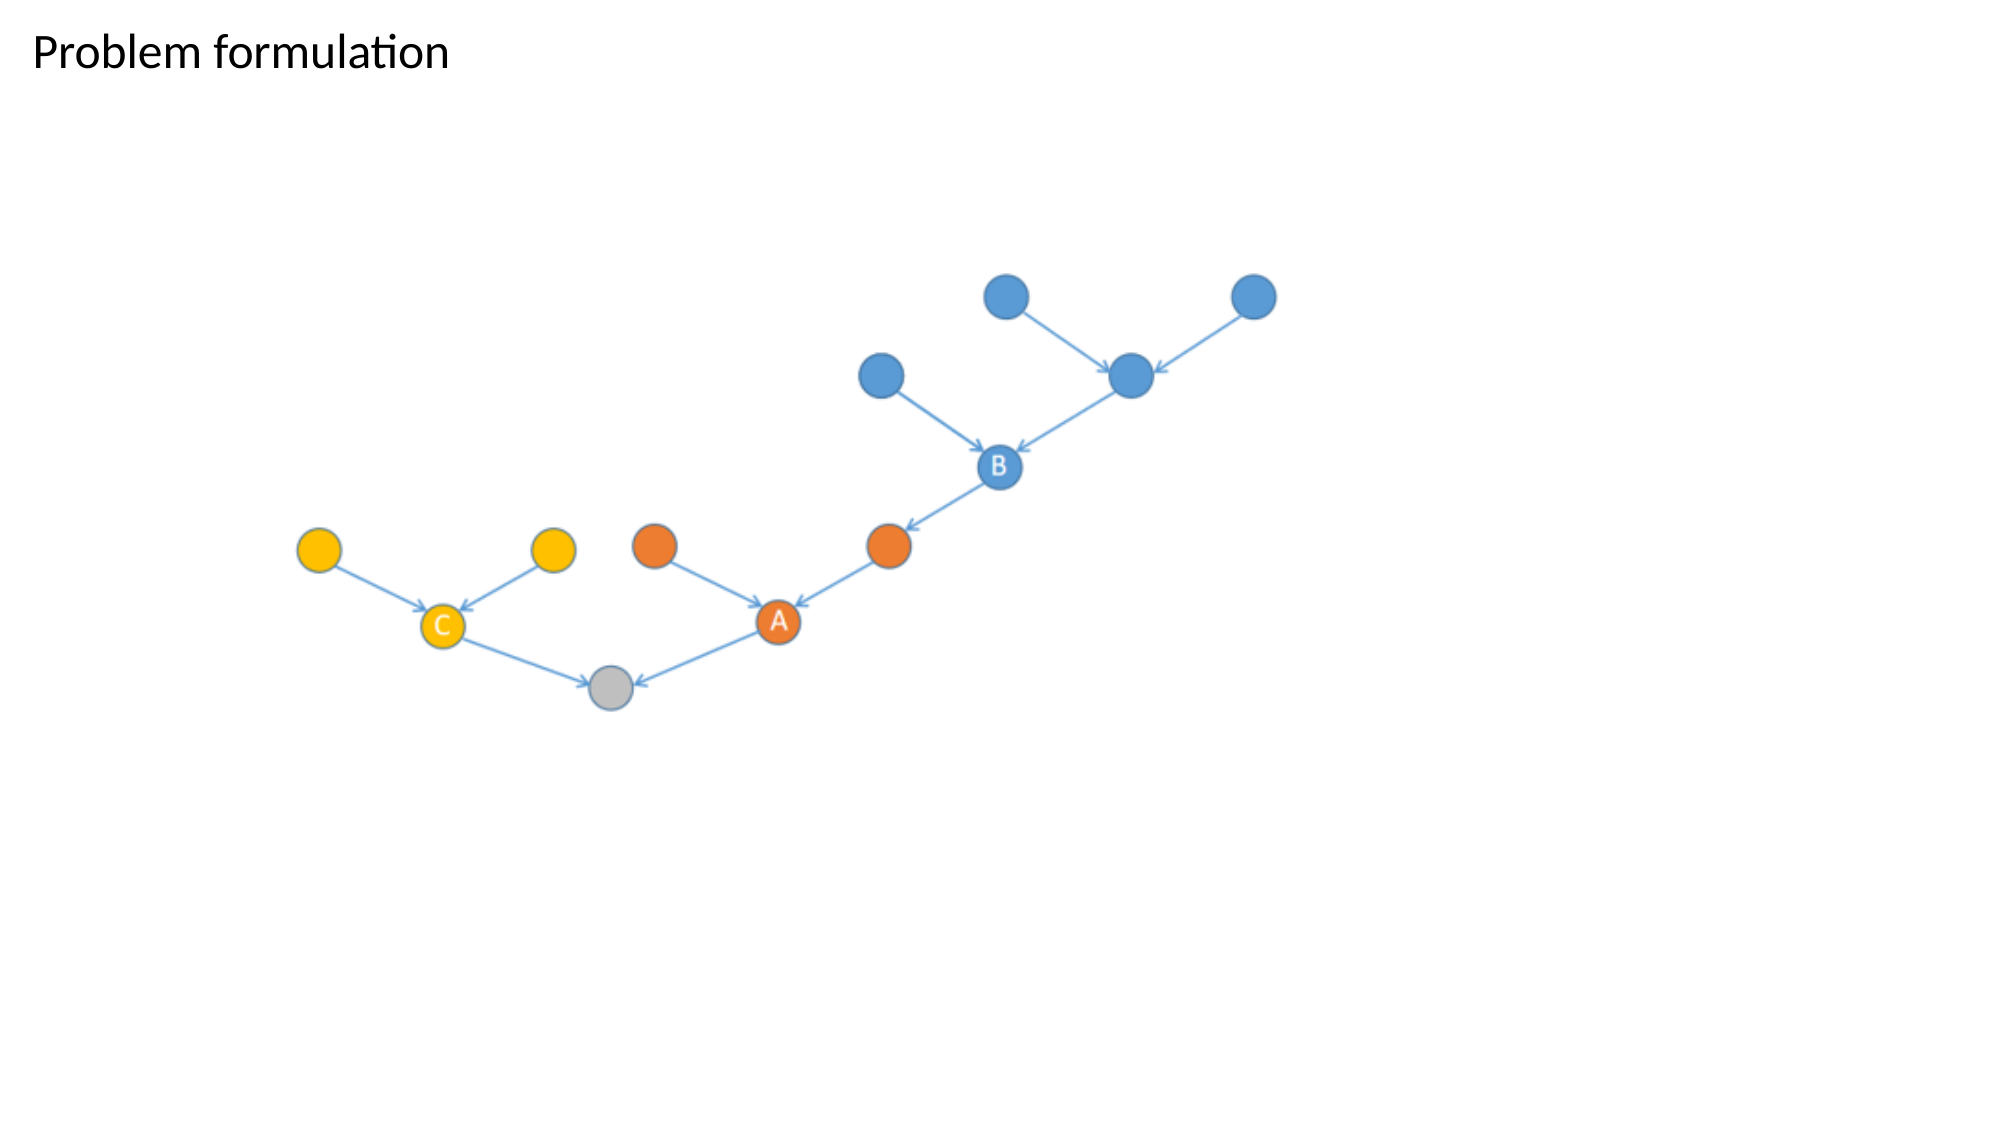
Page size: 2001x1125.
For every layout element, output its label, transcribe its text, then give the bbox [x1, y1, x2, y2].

picture [196, 191, 1499, 747]
subtitle Problem formulation [17, 18, 1518, 88]
